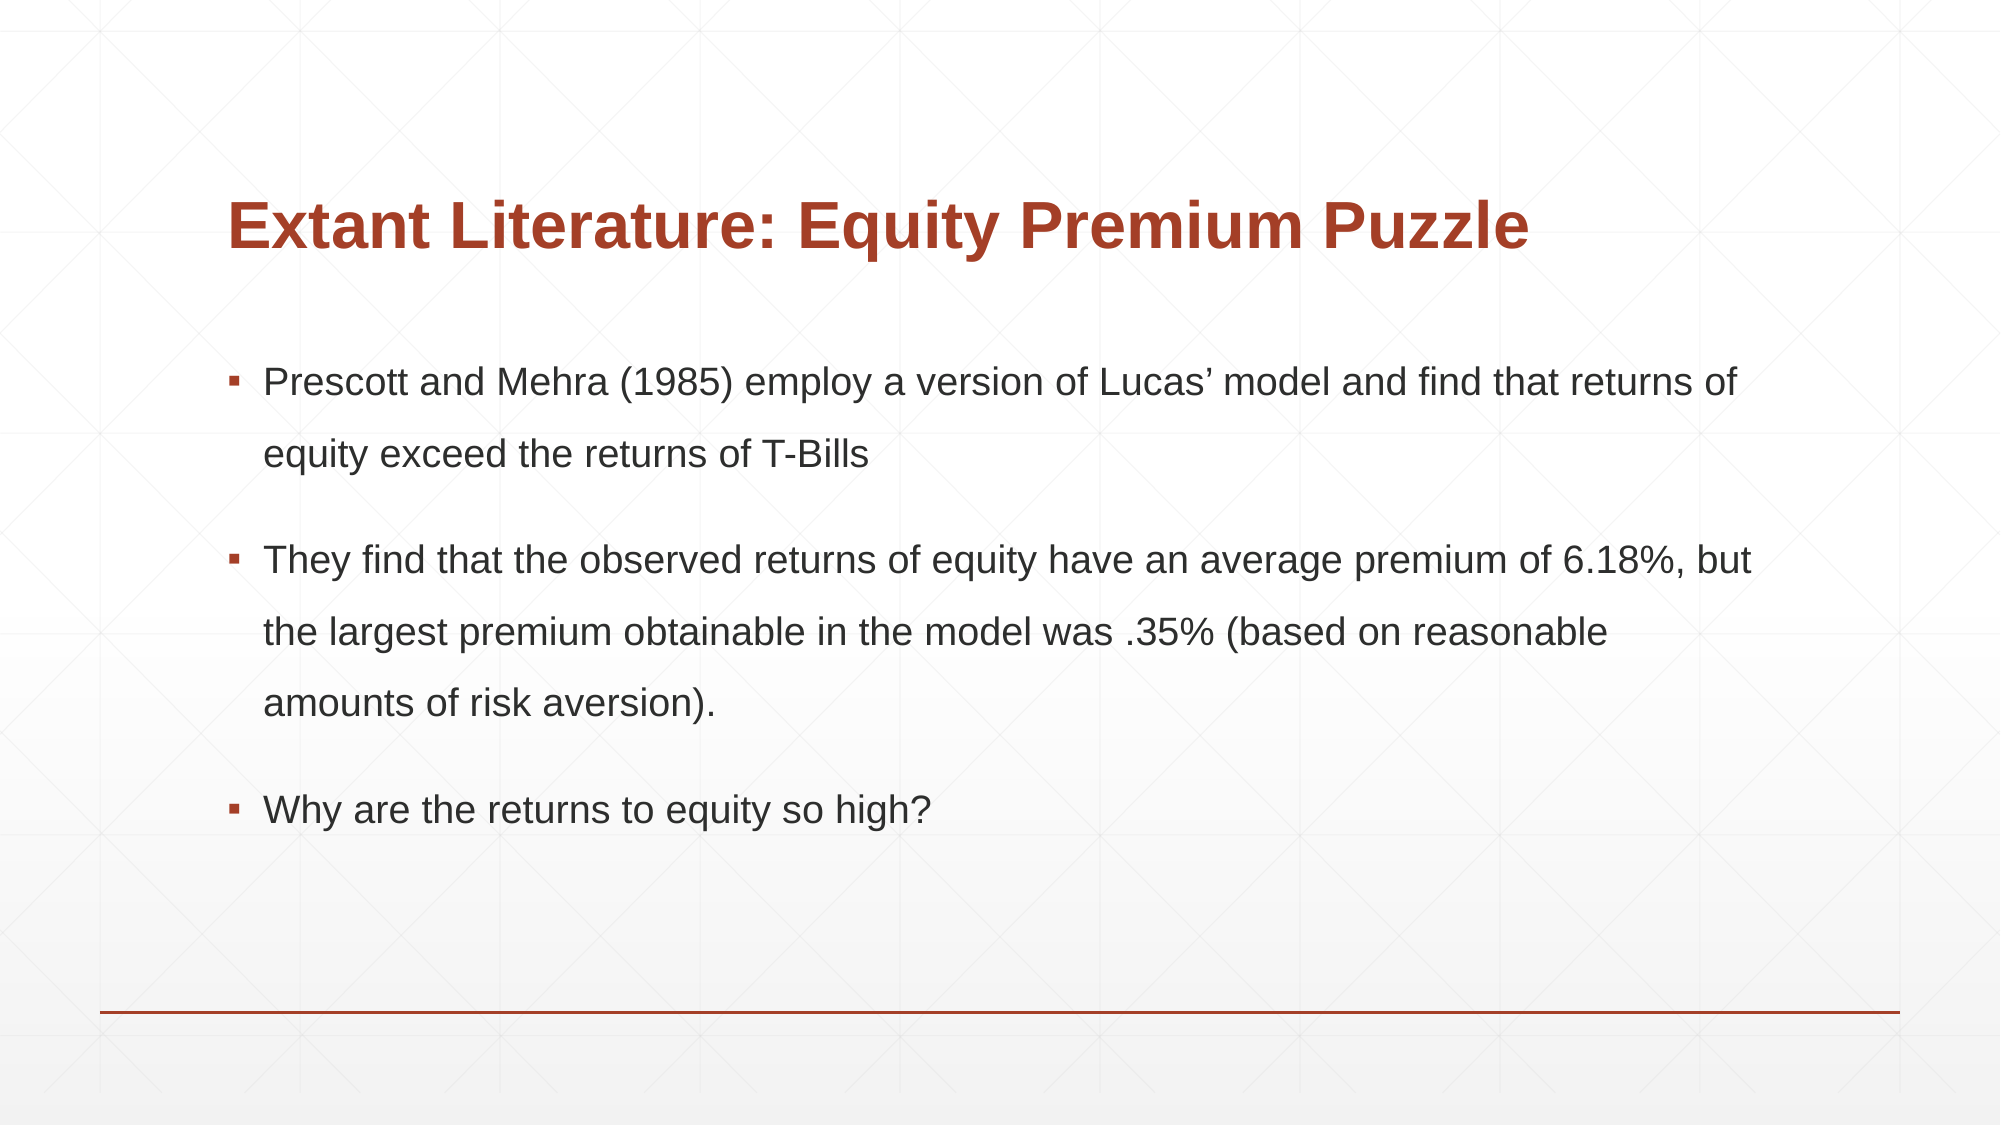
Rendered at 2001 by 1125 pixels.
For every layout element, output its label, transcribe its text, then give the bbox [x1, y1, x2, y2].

list Prescott and Mehra (1985) employ a version of Lucas’ model and find that returns of equity exceed the returns of T-Bills They find that the observed returns of equity have an average premium of 6.18%, but the largest premium obtainable in the model was .35% (based on reasonable amounts of risk aversion). Why are the returns to equity so high? [212, 324, 1788, 950]
title Extant Literature: Equity Premium Puzzle [212, 82, 1788, 271]
